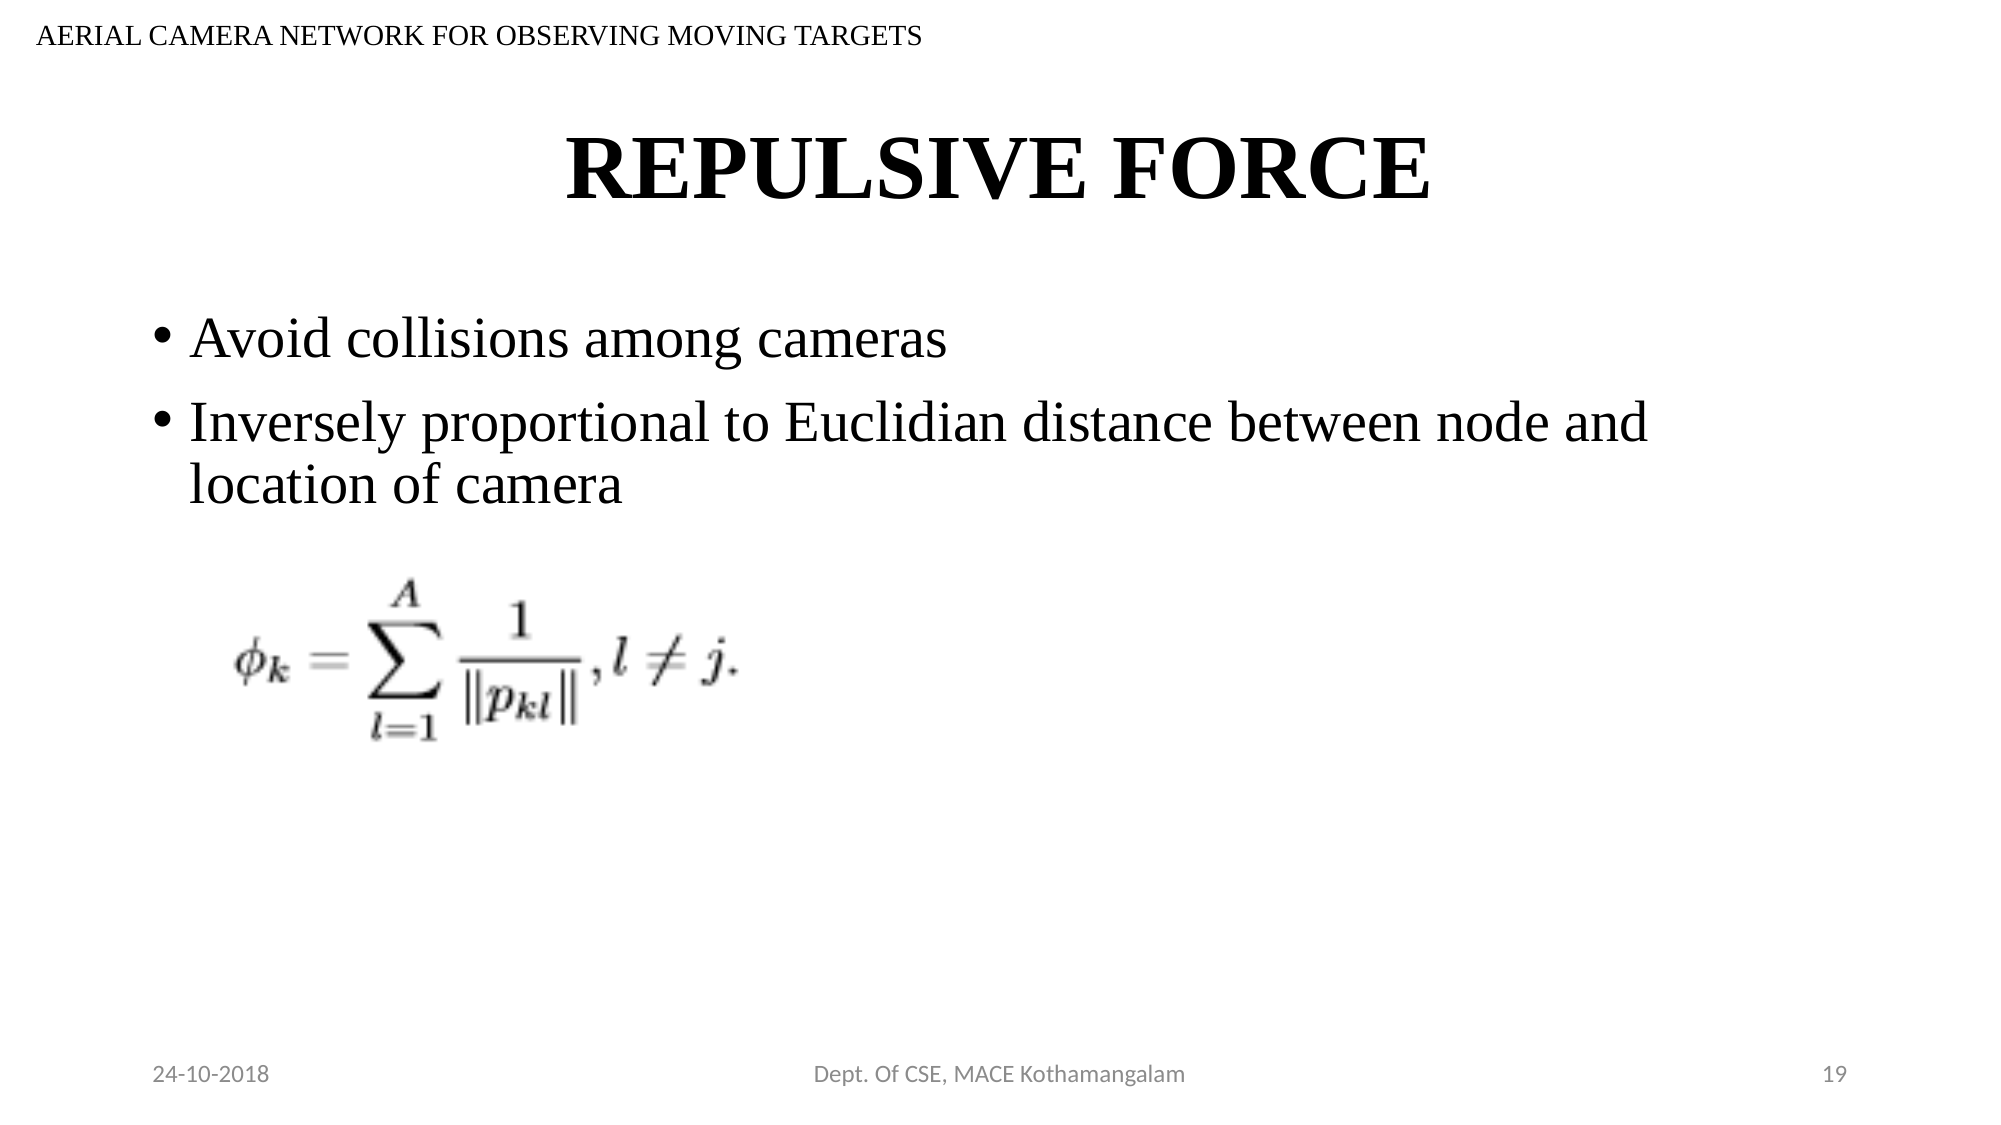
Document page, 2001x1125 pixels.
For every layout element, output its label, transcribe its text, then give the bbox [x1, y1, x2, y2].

footer Dept. Of CSE, MACE Kothamangalam [662, 1042, 1338, 1103]
list Avoid collisions among cameras Inversely proportional to Euclidian distance between node and location of camera [137, 299, 1863, 1014]
picture [137, 546, 847, 775]
slide_number 19 [1412, 1042, 1863, 1103]
title REPULSIVE FORCE [137, 59, 1863, 278]
text_box AERIAL CAMERA NETWORK FOR OBSERVING MOVING TARGETS [21, 9, 1094, 59]
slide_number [137, 1042, 588, 1103]
